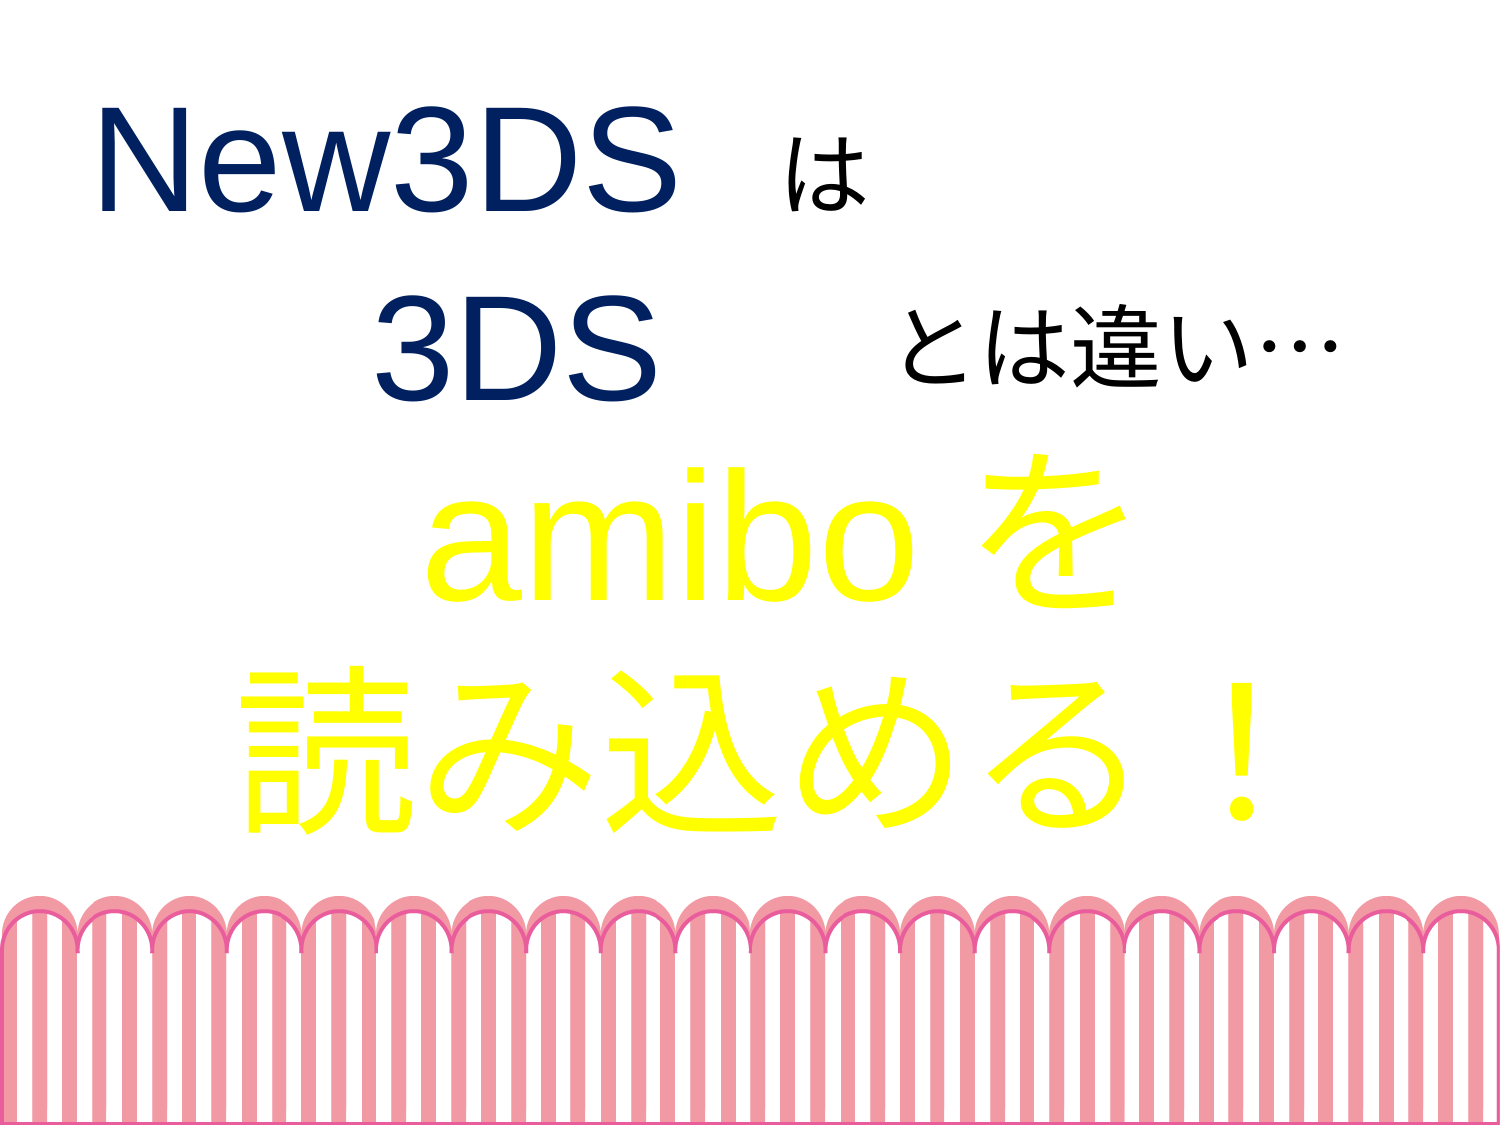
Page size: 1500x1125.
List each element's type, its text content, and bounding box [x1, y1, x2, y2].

picture [0, 896, 1500, 1125]
text_box New3DS [11, 54, 762, 250]
text_box 3DS [142, 243, 893, 439]
text_box amiboを 読み込める！ [147, 410, 1421, 865]
text_box とは違い… [812, 282, 1421, 408]
text_box は [762, 109, 900, 235]
